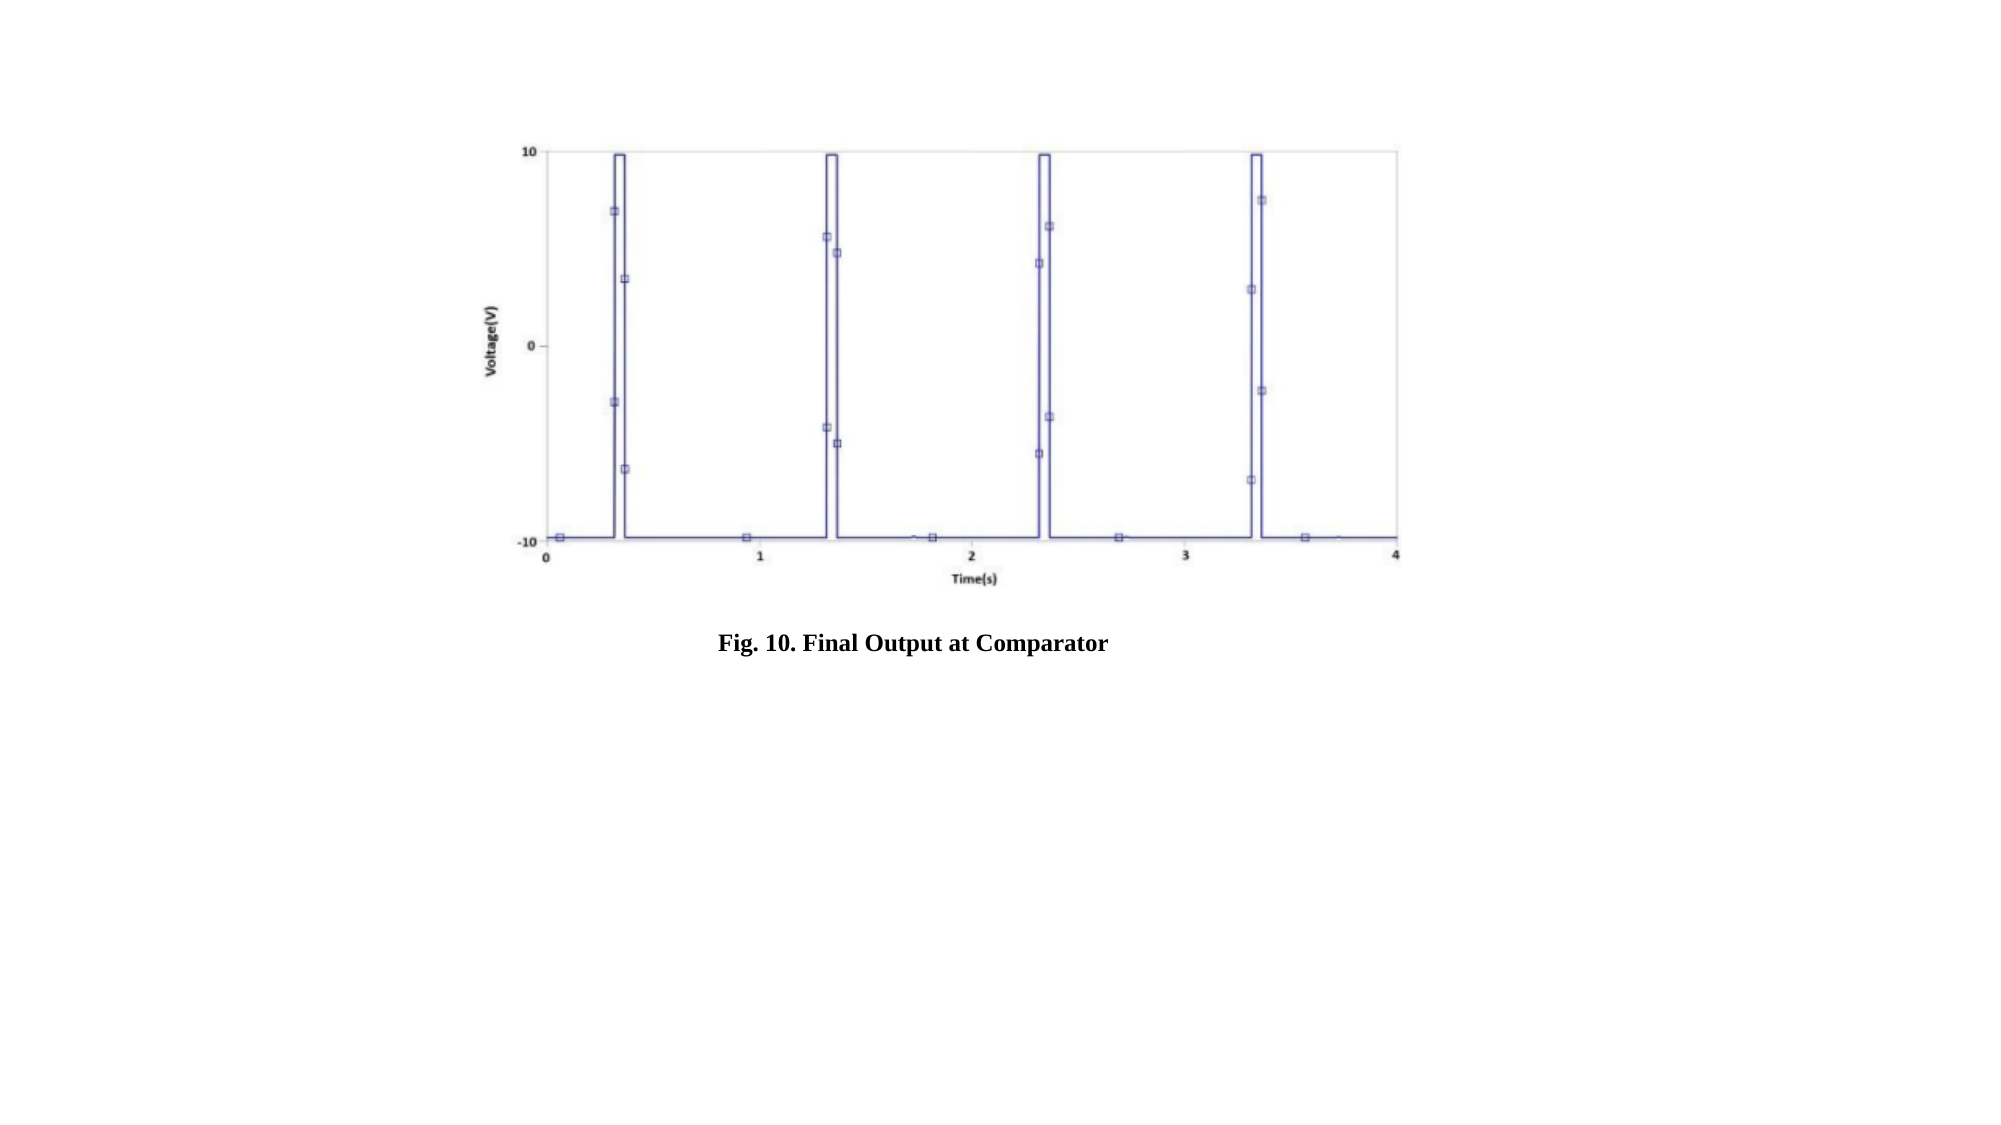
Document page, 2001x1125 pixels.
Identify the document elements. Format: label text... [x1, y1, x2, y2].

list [449, 128, 1414, 595]
text_box Fig. 10. Final Output at Comparator [413, 619, 1414, 665]
